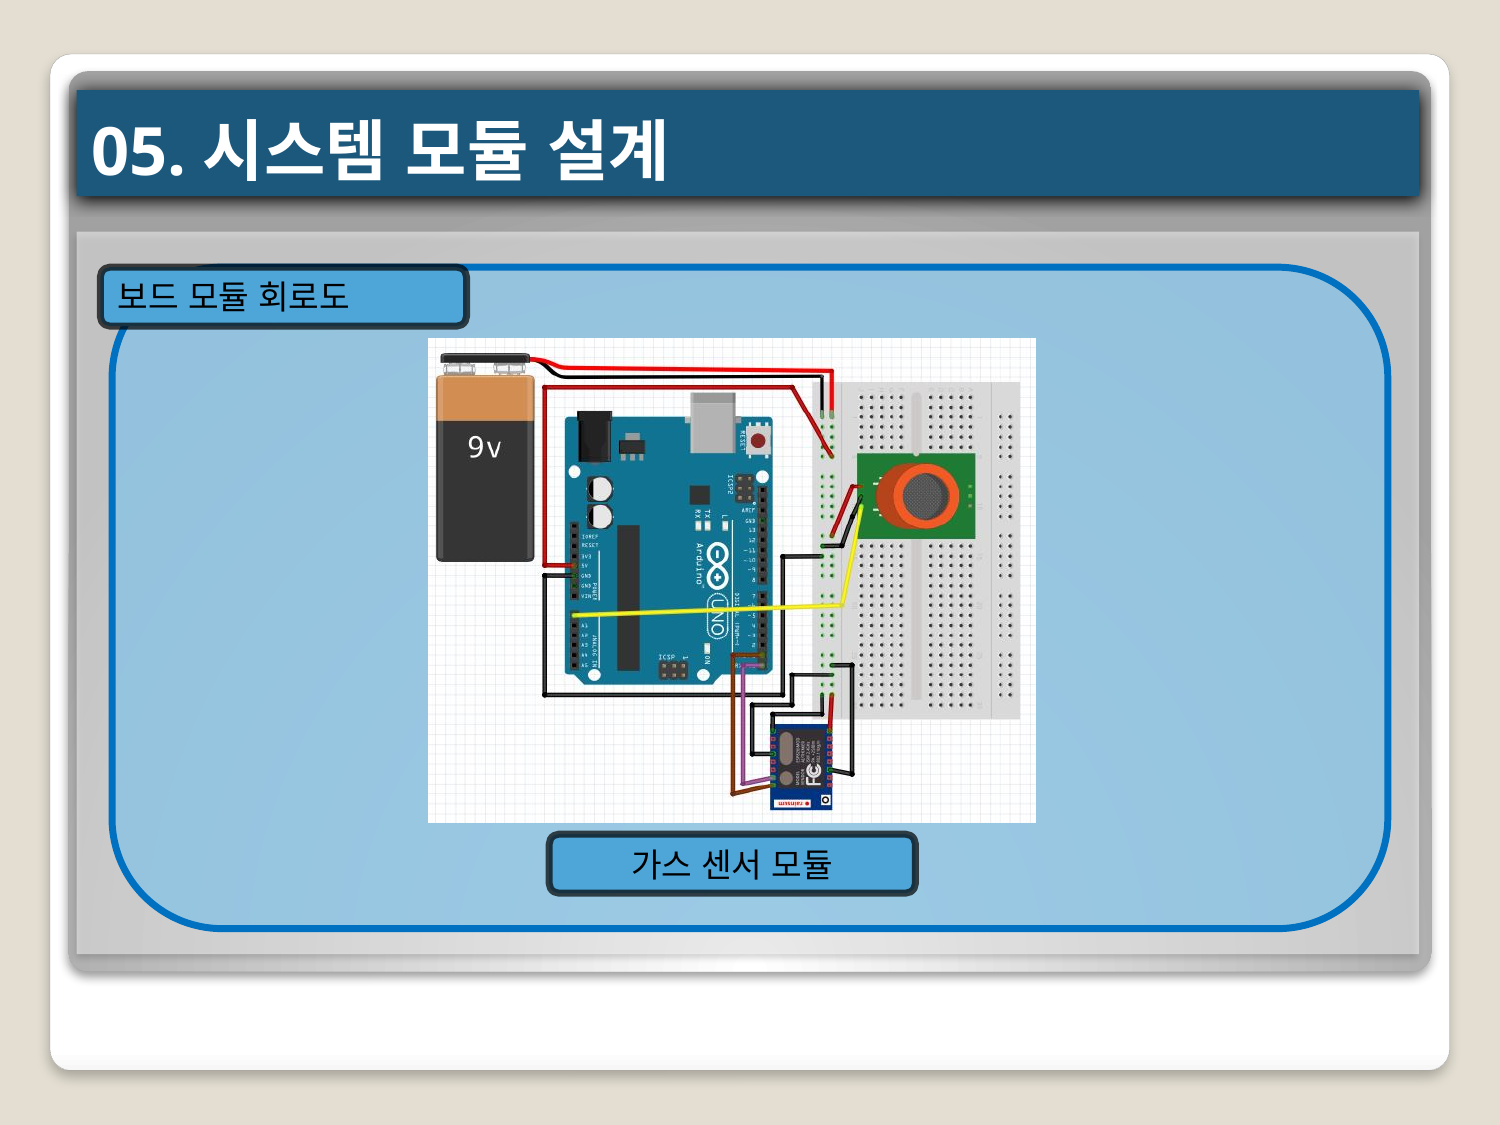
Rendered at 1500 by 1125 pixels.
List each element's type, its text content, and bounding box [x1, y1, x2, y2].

picture [428, 338, 1037, 823]
title 05.시스템 모듈 설계 [74, 87, 1422, 199]
list [73, 228, 1423, 958]
text_box 가스 센서 모듈 [545, 835, 919, 897]
text_box 보드 모듈 회로도 [96, 263, 471, 330]
text_box [108, 263, 1392, 933]
